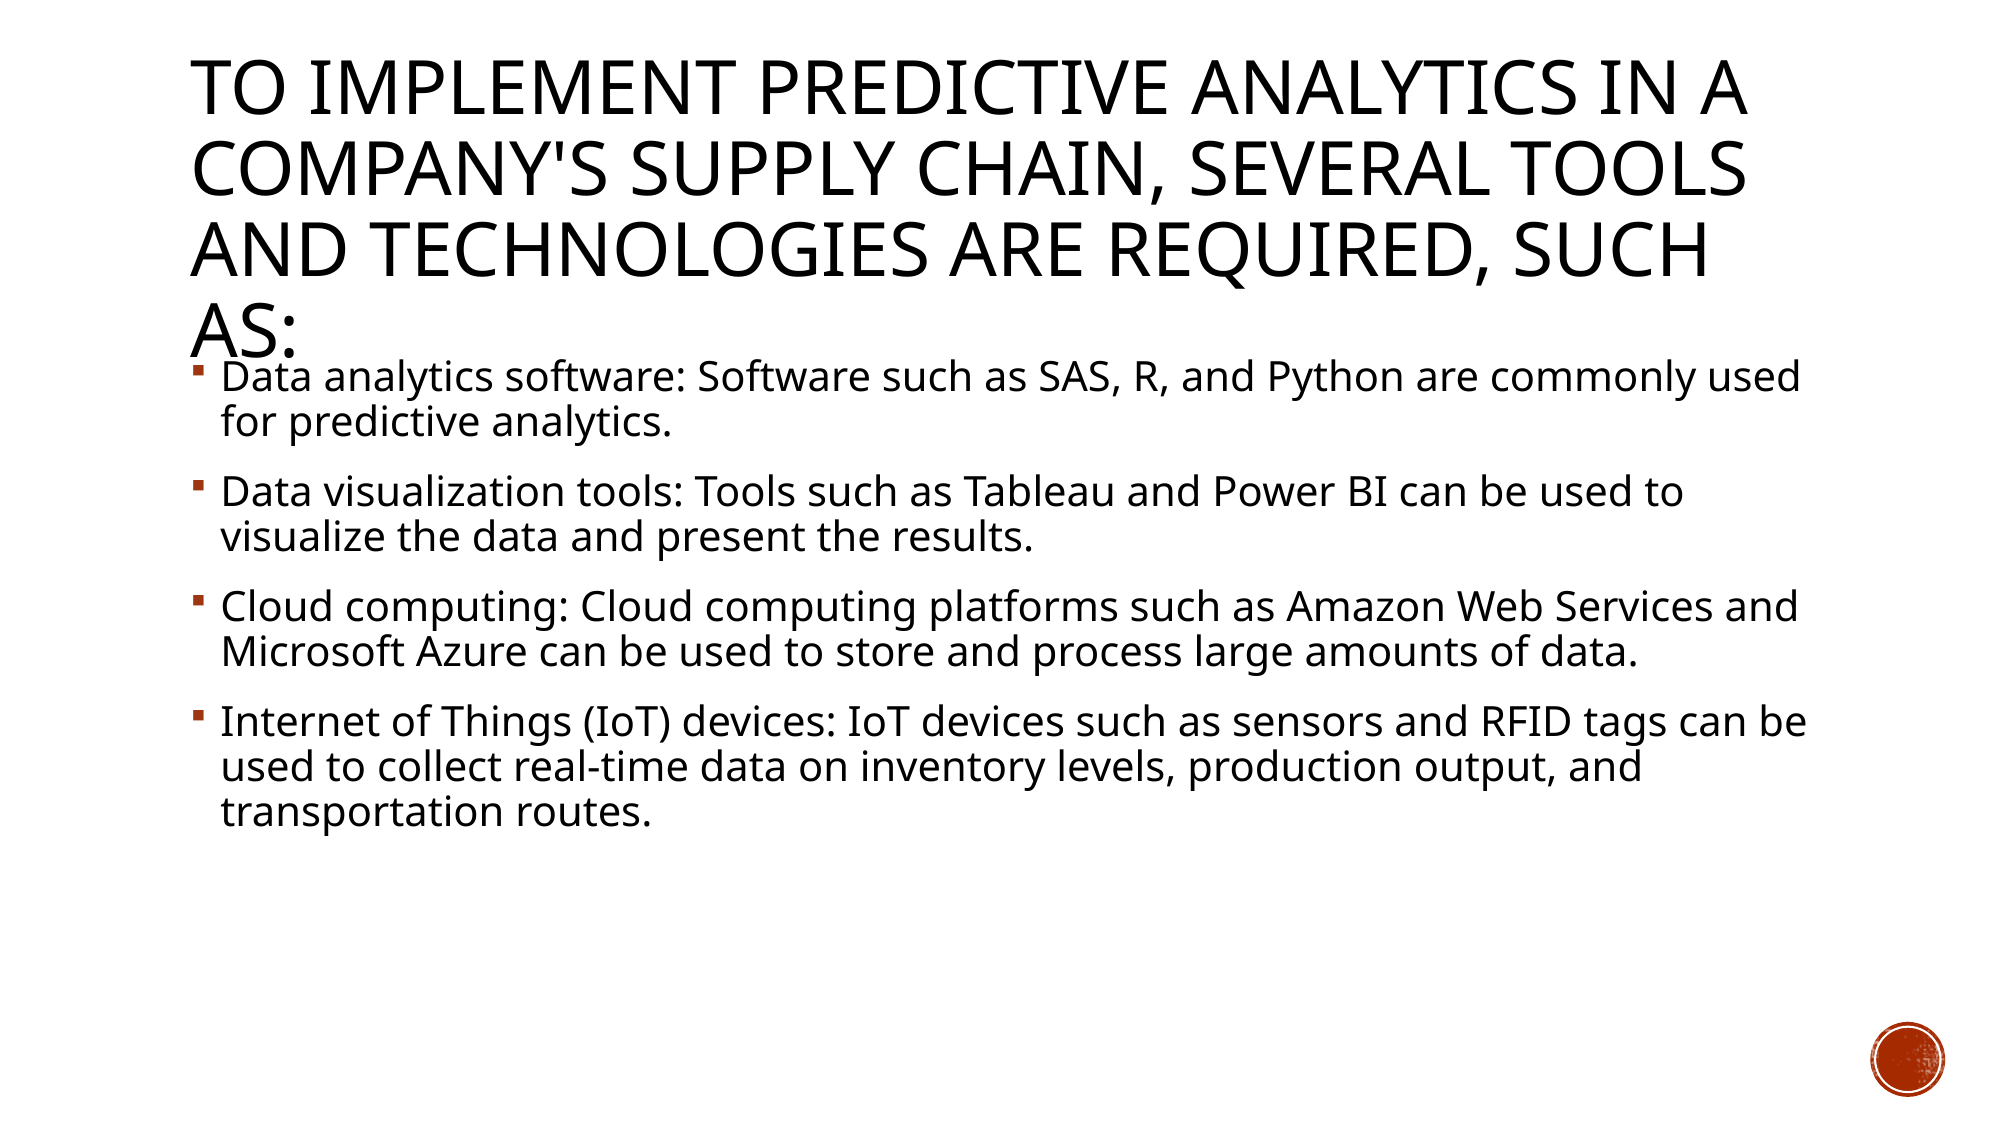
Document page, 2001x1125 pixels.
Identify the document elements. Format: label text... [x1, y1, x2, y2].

title To implement predictive analytics in a company's supply chain, several tools and technologies are required, such as: [175, 79, 1826, 344]
list Data analytics software: Software such as SAS, R, and Python are commonly used for predictive analytics. Data visualization tools: Tools such as Tableau and Power BI can be used to visualize the data and present the results. Cloud computing: Cloud computing platforms such as Amazon Web Services and Microsoft Azure can be used to store and process large amounts of data. Internet of Things (IoT) devices: IoT devices such as sensors and RFID tags can be used to collect real-time data on inventory levels, production output, and transportation routes. [175, 348, 1826, 1013]
